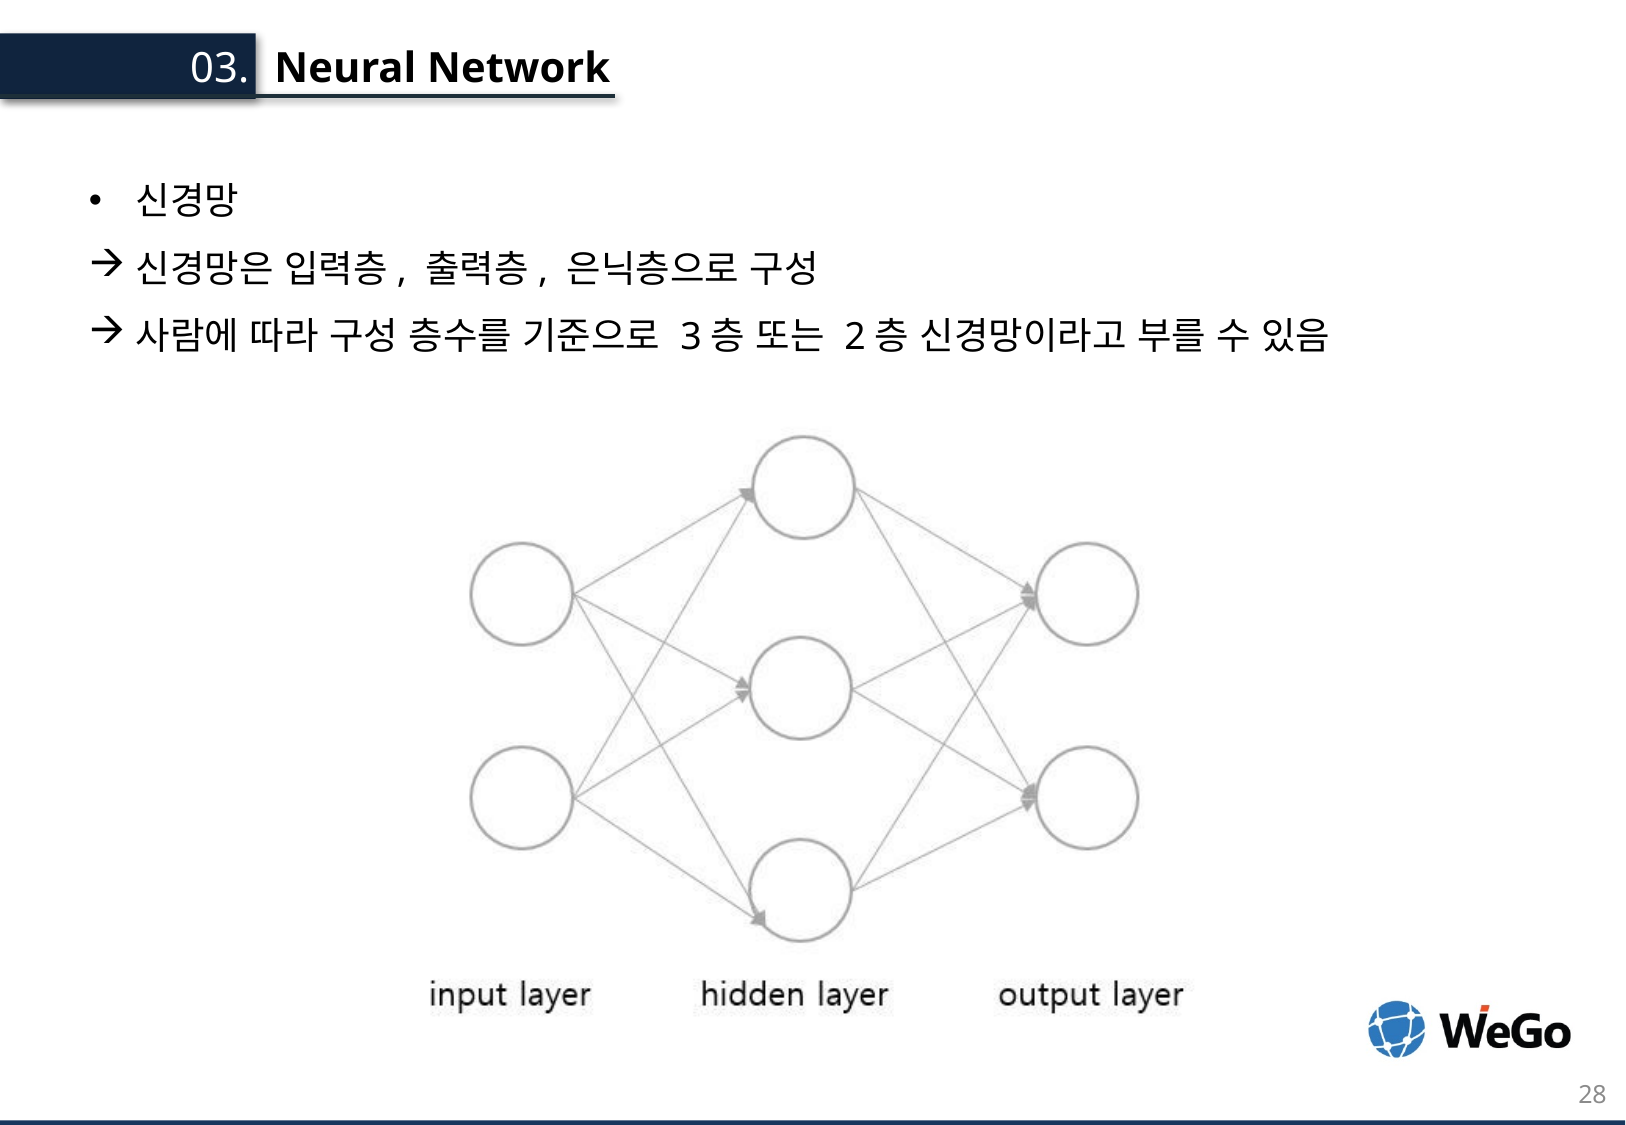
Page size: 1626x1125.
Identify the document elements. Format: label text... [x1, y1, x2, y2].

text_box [0, 33, 263, 95]
picture [393, 415, 1232, 1034]
text_box Neural Network [263, 33, 626, 99]
text_box 신경망 신경망은 입력층, 출력층, 은닉층으로 구성 사람에 따라 구성 층수를 기준으로 3층 또는 2층 신경망이라고 부를 수 있음 [74, 147, 1551, 365]
slide_number 28 [1242, 1065, 1622, 1125]
picture [1355, 990, 1590, 1065]
